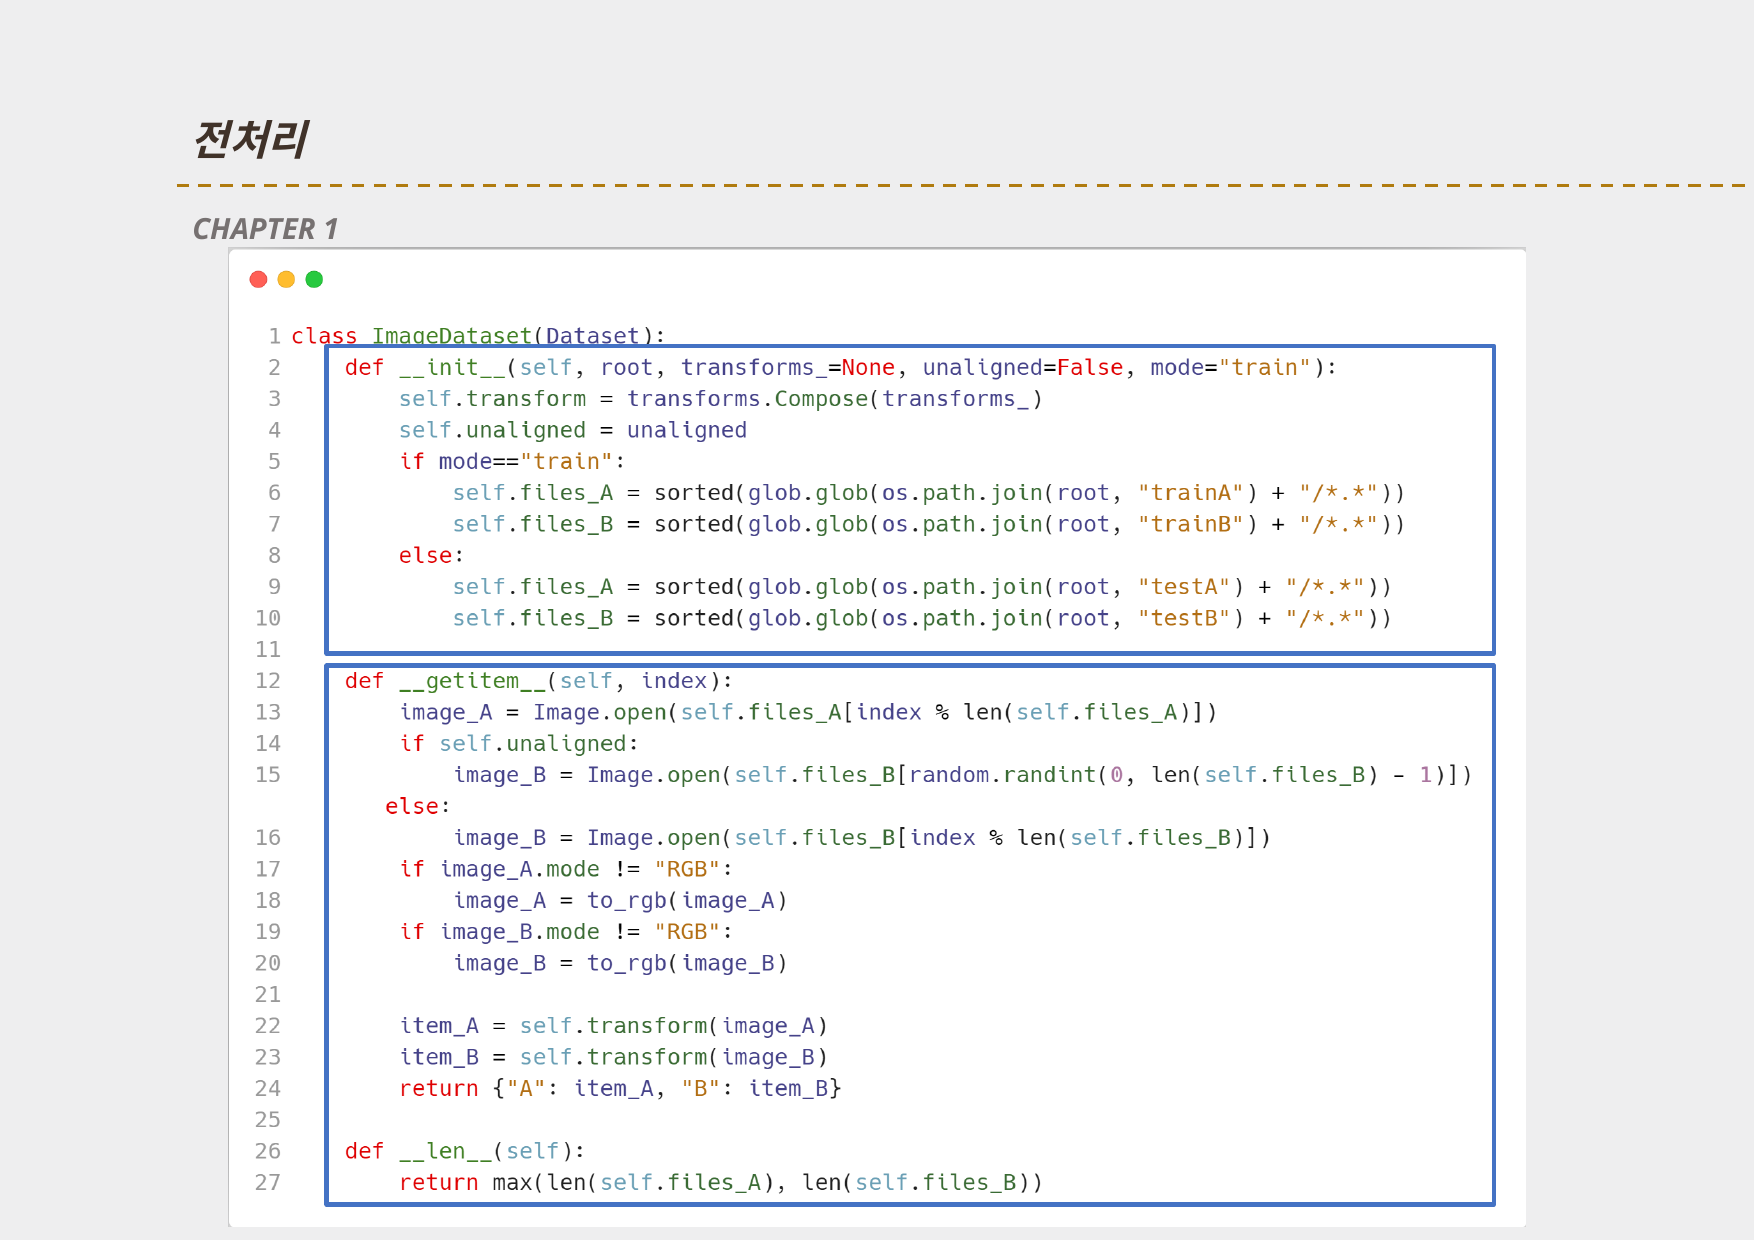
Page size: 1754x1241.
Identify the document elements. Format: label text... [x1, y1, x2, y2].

text_box CHAPTER 1 [177, 186, 355, 253]
picture [228, 247, 1526, 1227]
text_box 전처리 [175, 80, 322, 171]
